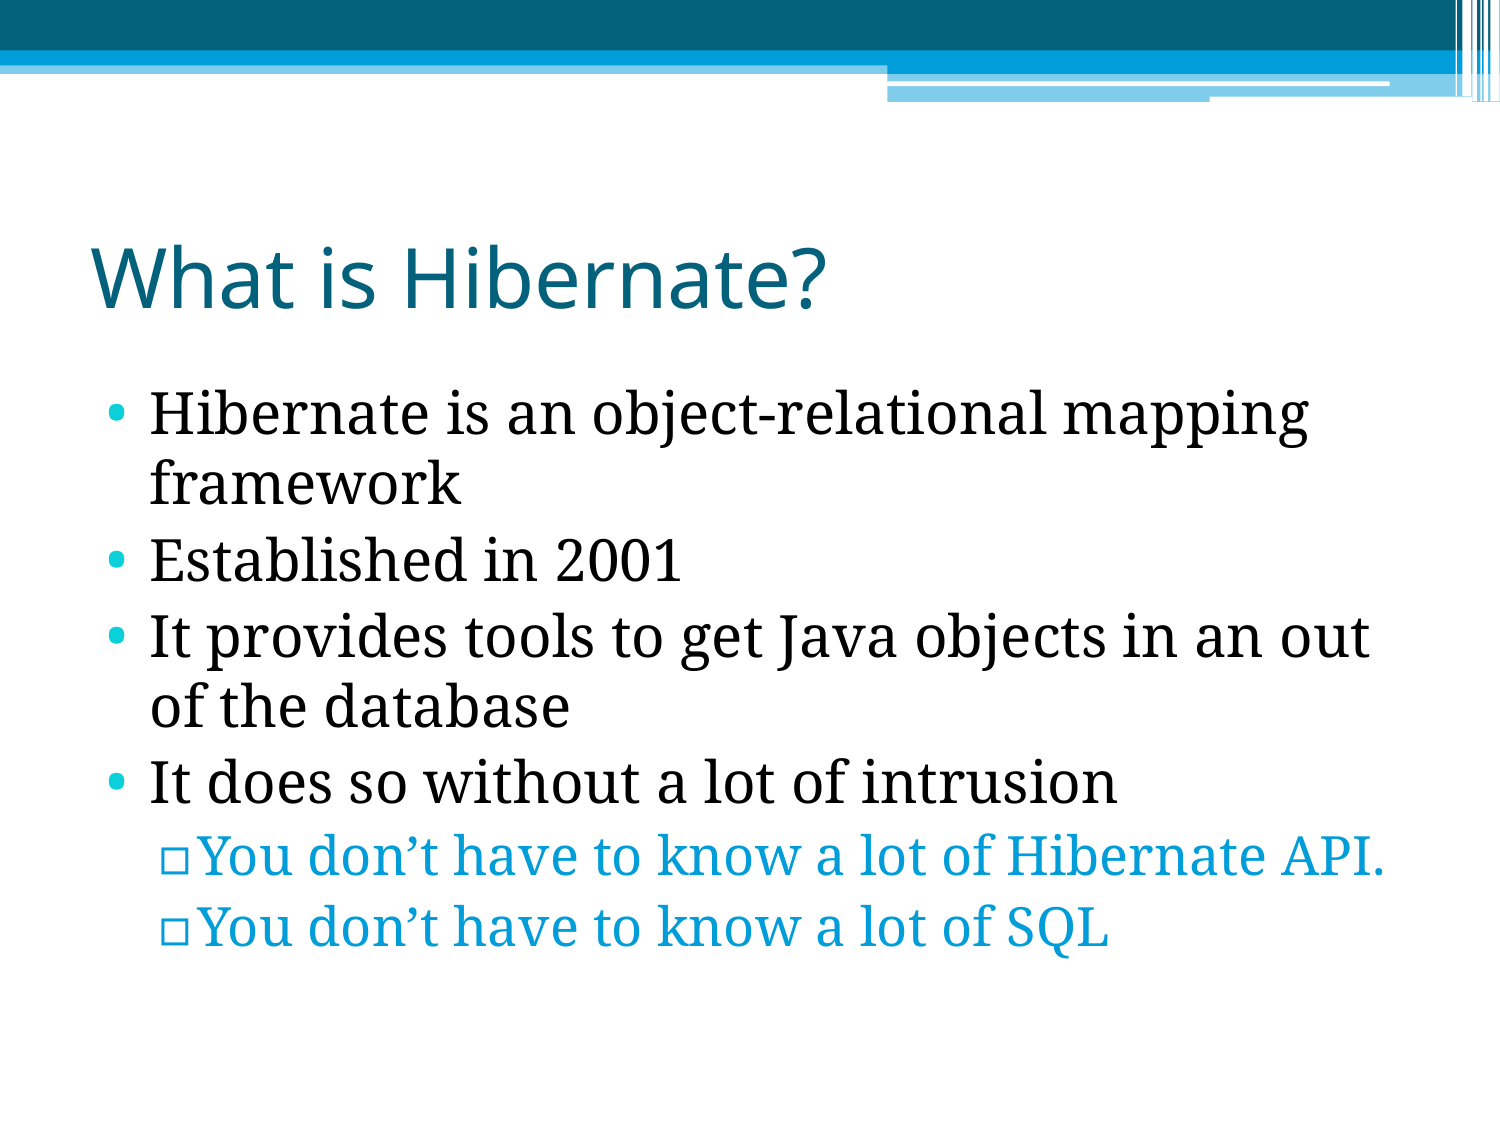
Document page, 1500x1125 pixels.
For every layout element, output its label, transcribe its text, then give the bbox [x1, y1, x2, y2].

title What is Hibernate? [75, 187, 1425, 363]
list Hibernate is an object-relational mapping framework Established in 2001 It provides tools to get Java objects in an out of the database It does so without a lot of intrusion You don’t have to know a lot of Hibernate API. You don’t have to know a lot of SQL [75, 369, 1425, 1079]
